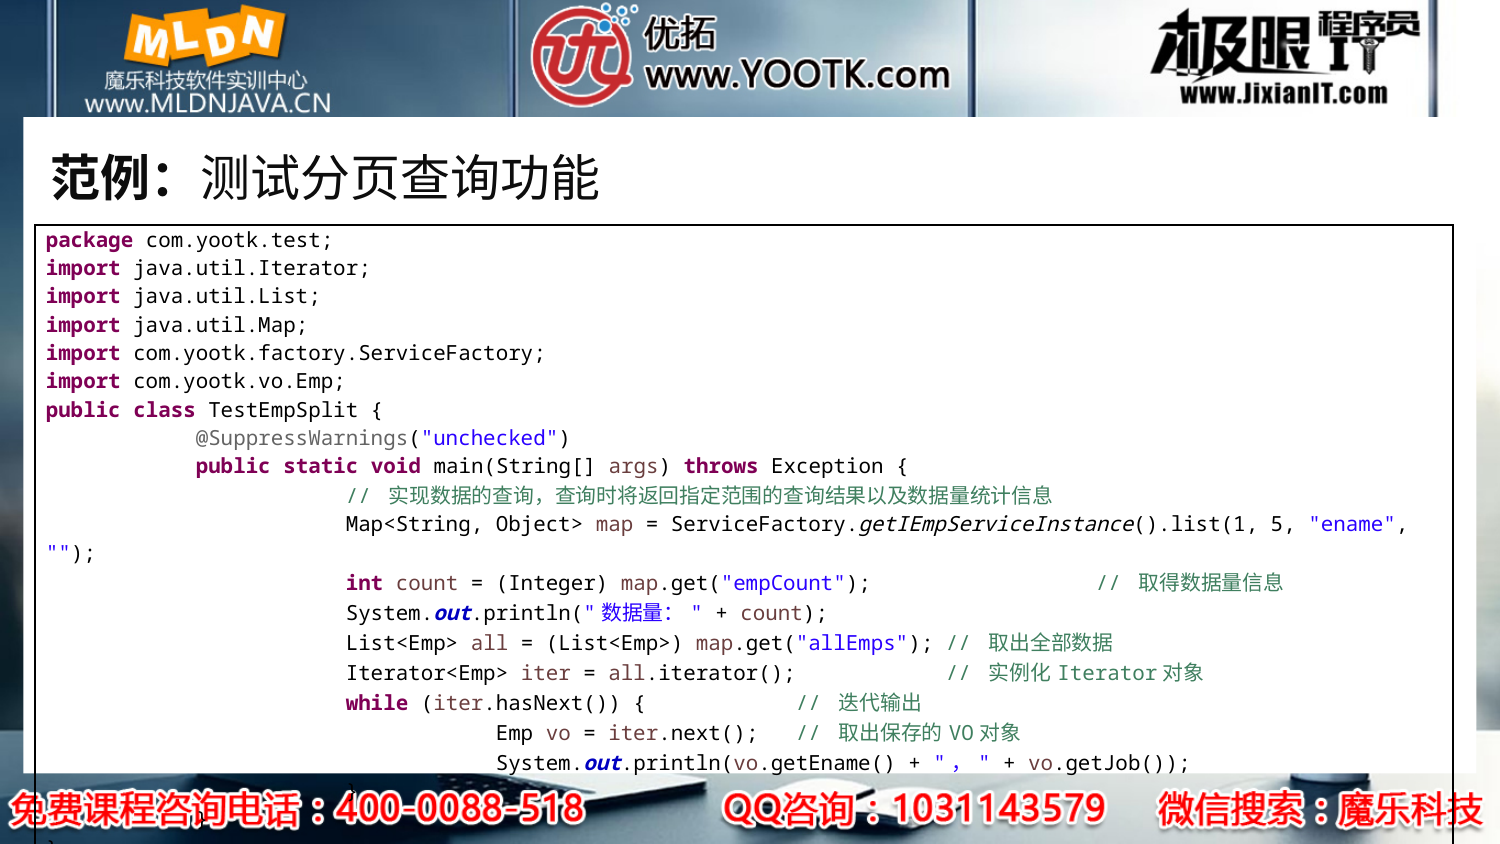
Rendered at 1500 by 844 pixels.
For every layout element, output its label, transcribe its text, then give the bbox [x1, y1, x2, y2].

title 范例：测试分页查询功能 [34, 128, 1466, 225]
picture [0, 0, 1500, 844]
table_header package com.yootk.test; import java.util.Iterator; import java.util.List; import java.util.Map; import com.yootk.factory.ServiceFactory; import com.yootk.vo.Emp; public class TestEmpSplit { @SuppressWarnings("unchecked") public static void main(String[] args) throws Exception { // 实现数据的查询，查询时将返回指定范围的查询结果以及数据量统计信息 Map<String, Object> map = ServiceFactory.getIEmpServiceInstance().list(1, 5, "ename", ""); int count = (Integer) map.get("empCount"); // 取得数据量信息 System.out.println("数据量：" + count); List<Emp> all = (List<Emp>) map.get("allEmps"); // 取出全部数据 Iterator<Emp> iter = all.iterator(); // 实例化Iterator对象 while (iter.hasNext()) { // 迭代输出 Emp vo = iter.next(); // 取出保存的VO对象 System.out.println(vo.getEname() + "，" + vo.getJob()); } } } [36, 226, 1452, 844]
